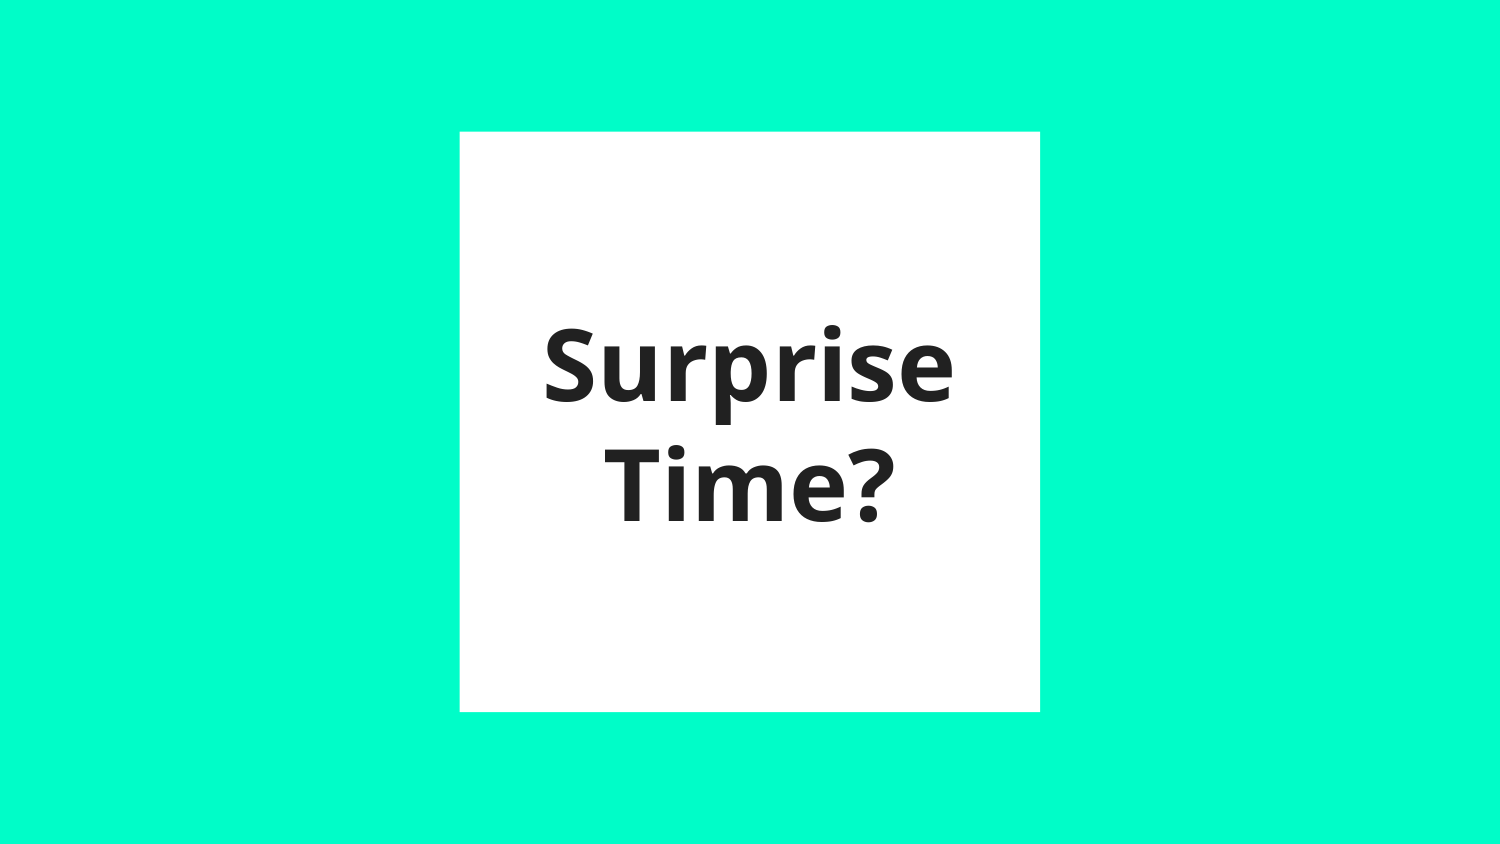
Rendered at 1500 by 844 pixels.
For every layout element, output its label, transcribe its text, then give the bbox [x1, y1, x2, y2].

title Surprise Time? [459, 131, 1041, 713]
